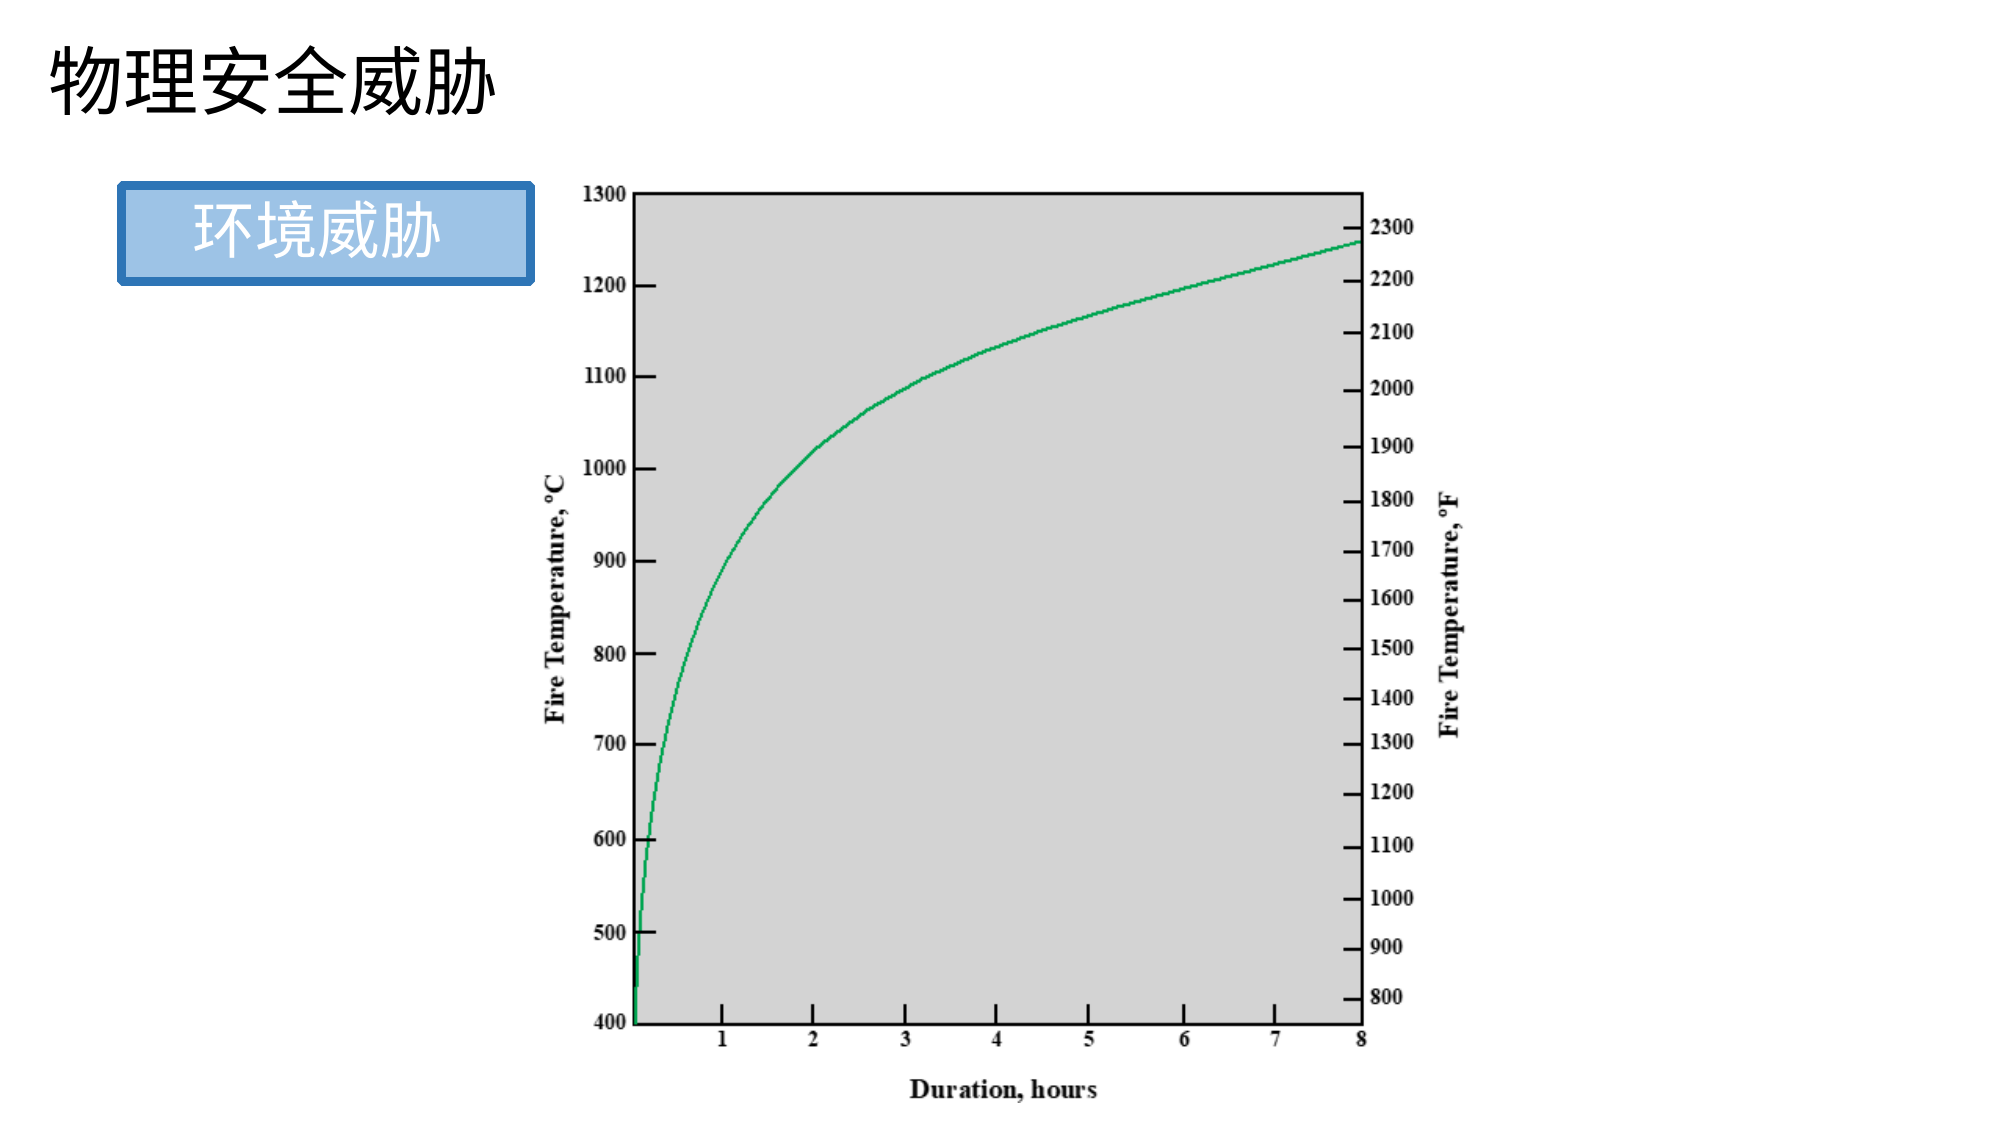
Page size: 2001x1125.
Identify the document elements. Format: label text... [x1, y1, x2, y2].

picture [506, 161, 1494, 1103]
text_box 环境威胁 [121, 185, 506, 282]
text_box 物理安全威胁 [31, 0, 919, 160]
